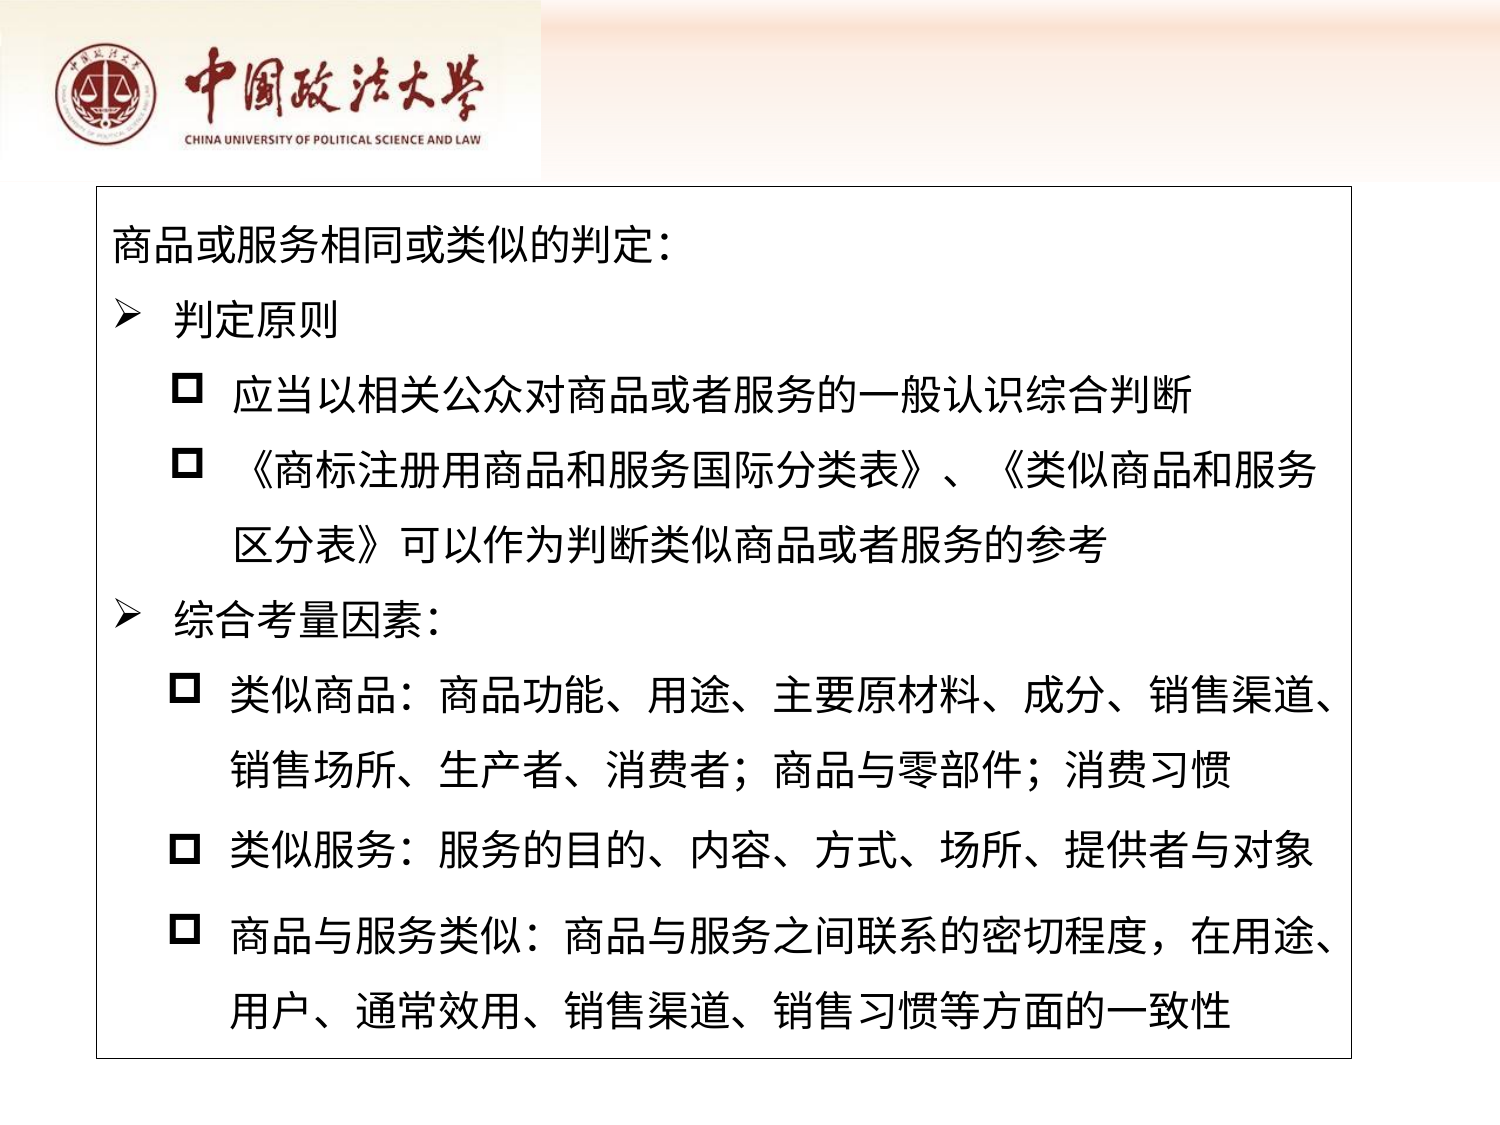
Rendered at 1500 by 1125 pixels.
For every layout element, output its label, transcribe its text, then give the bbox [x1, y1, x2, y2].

list 商品或服务相同或类似的判定： 判定原则 应当以相关公众对商品或者服务的一般认识综合判断 《商标注册用商品和服务国际分类表》、《类似商品和服务区分表》可以作为判断类似商品或者服务的参考 综合考量因素： 类似商品：商品功能、用途、主要原材料、成分、销售渠道、销售场所、生产者、消费者；商品与零部件；消费习惯 类似服务：服务的目的、内容、方式、场所、提供者与对象 商品与服务类似：商品与服务之间联系的密切程度，在用途、用户、通常效用、销售渠道、销售习惯等方面的一致性 [96, 186, 1352, 1059]
picture [0, 0, 1500, 182]
